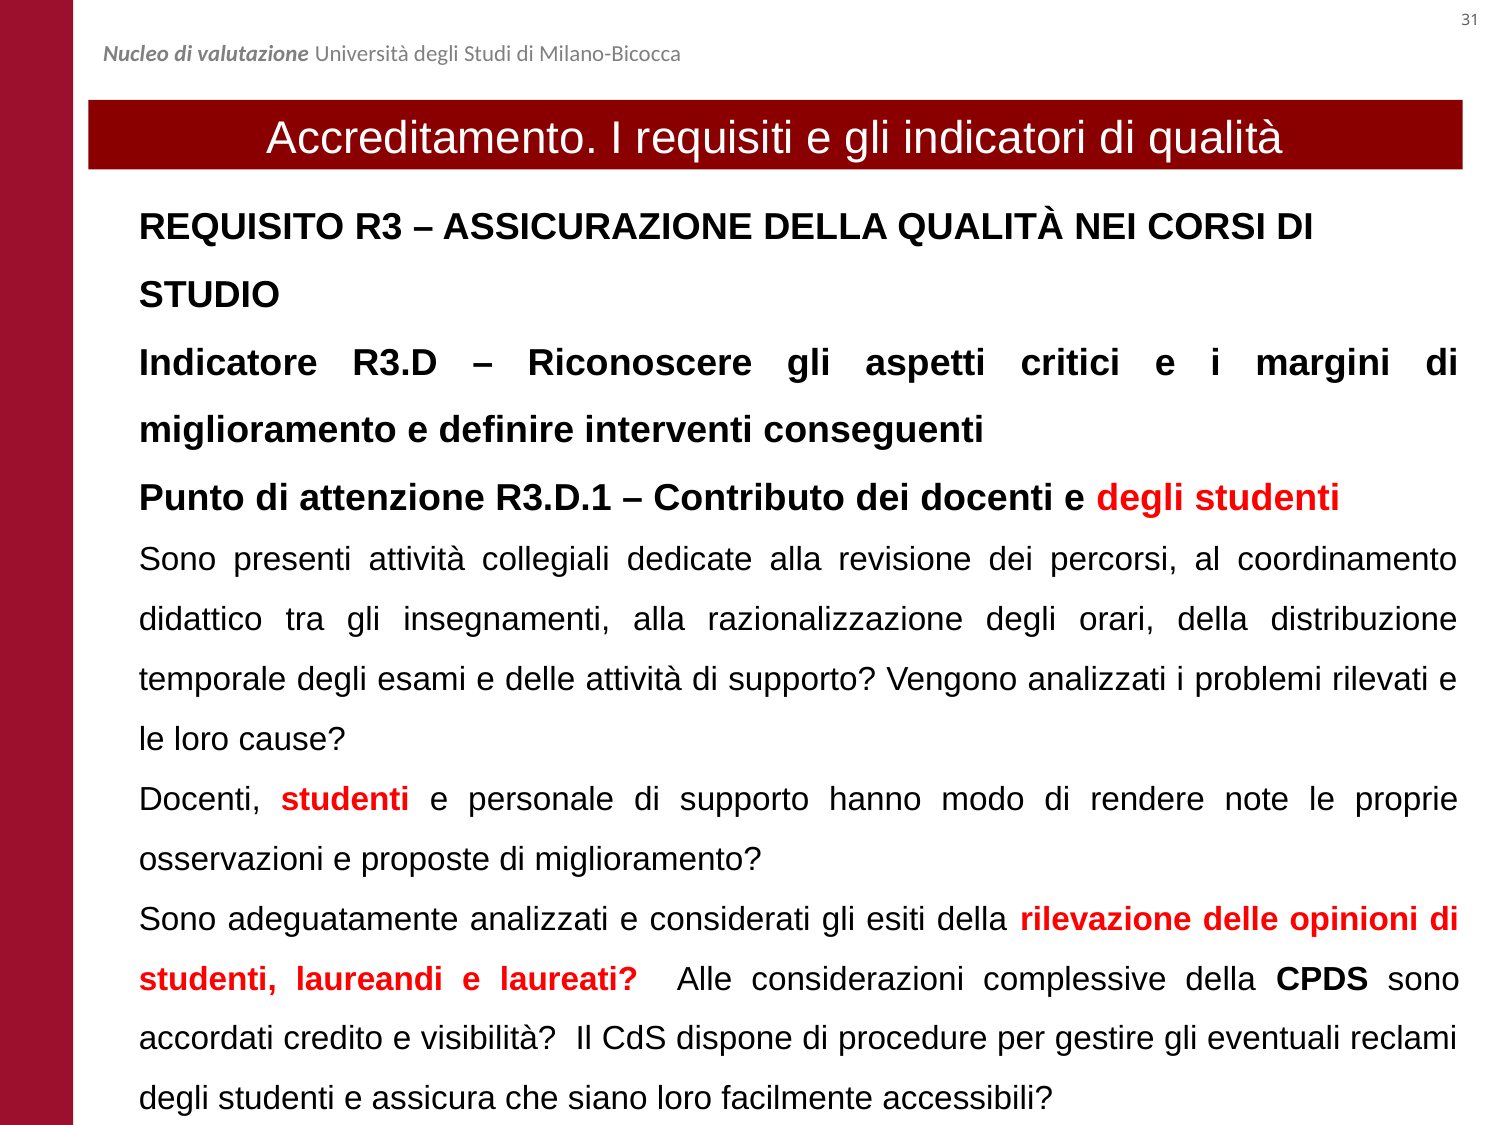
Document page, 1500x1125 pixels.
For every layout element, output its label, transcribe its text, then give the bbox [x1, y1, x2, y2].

text_box REQUISITO R3 – ASSICURAZIONE DELLA QUALITÀ NEI CORSI DI STUDIO Indicatore R3.D – Riconoscere gli aspetti critici e i margini di miglioramento e definire interventi conseguenti Punto di attenzione R3.D.1 – Contributo dei docenti e degli studenti Sono presenti attività collegiali dedicate alla revisione dei percorsi, al coordinamento didattico tra gli insegnamenti, alla razionalizzazione degli orari, della distribuzione temporale degli esami e delle attività di supporto? Vengono analizzati i problemi rilevati e le loro cause? Docenti, studenti e personale di supporto hanno modo di rendere note le proprie osservazioni e proposte di miglioramento? Sono adeguatamente analizzati e considerati gli esiti della rilevazione delle opinioni di studenti, laureandi e laureati? Alle considerazioni complessive della CPDS sono accordati credito e visibilità? Il CdS dispone di procedure per gestire gli eventuali reclami degli studenti e assicura che siano loro facilmente accessibili? [123, 172, 1475, 1124]
text_box Nucleo di valutazione Università degli Studi di Milano-Bicocca [86, 29, 858, 75]
text_box Accreditamento. I requisiti e gli indicatori di qualità [88, 99, 1463, 170]
